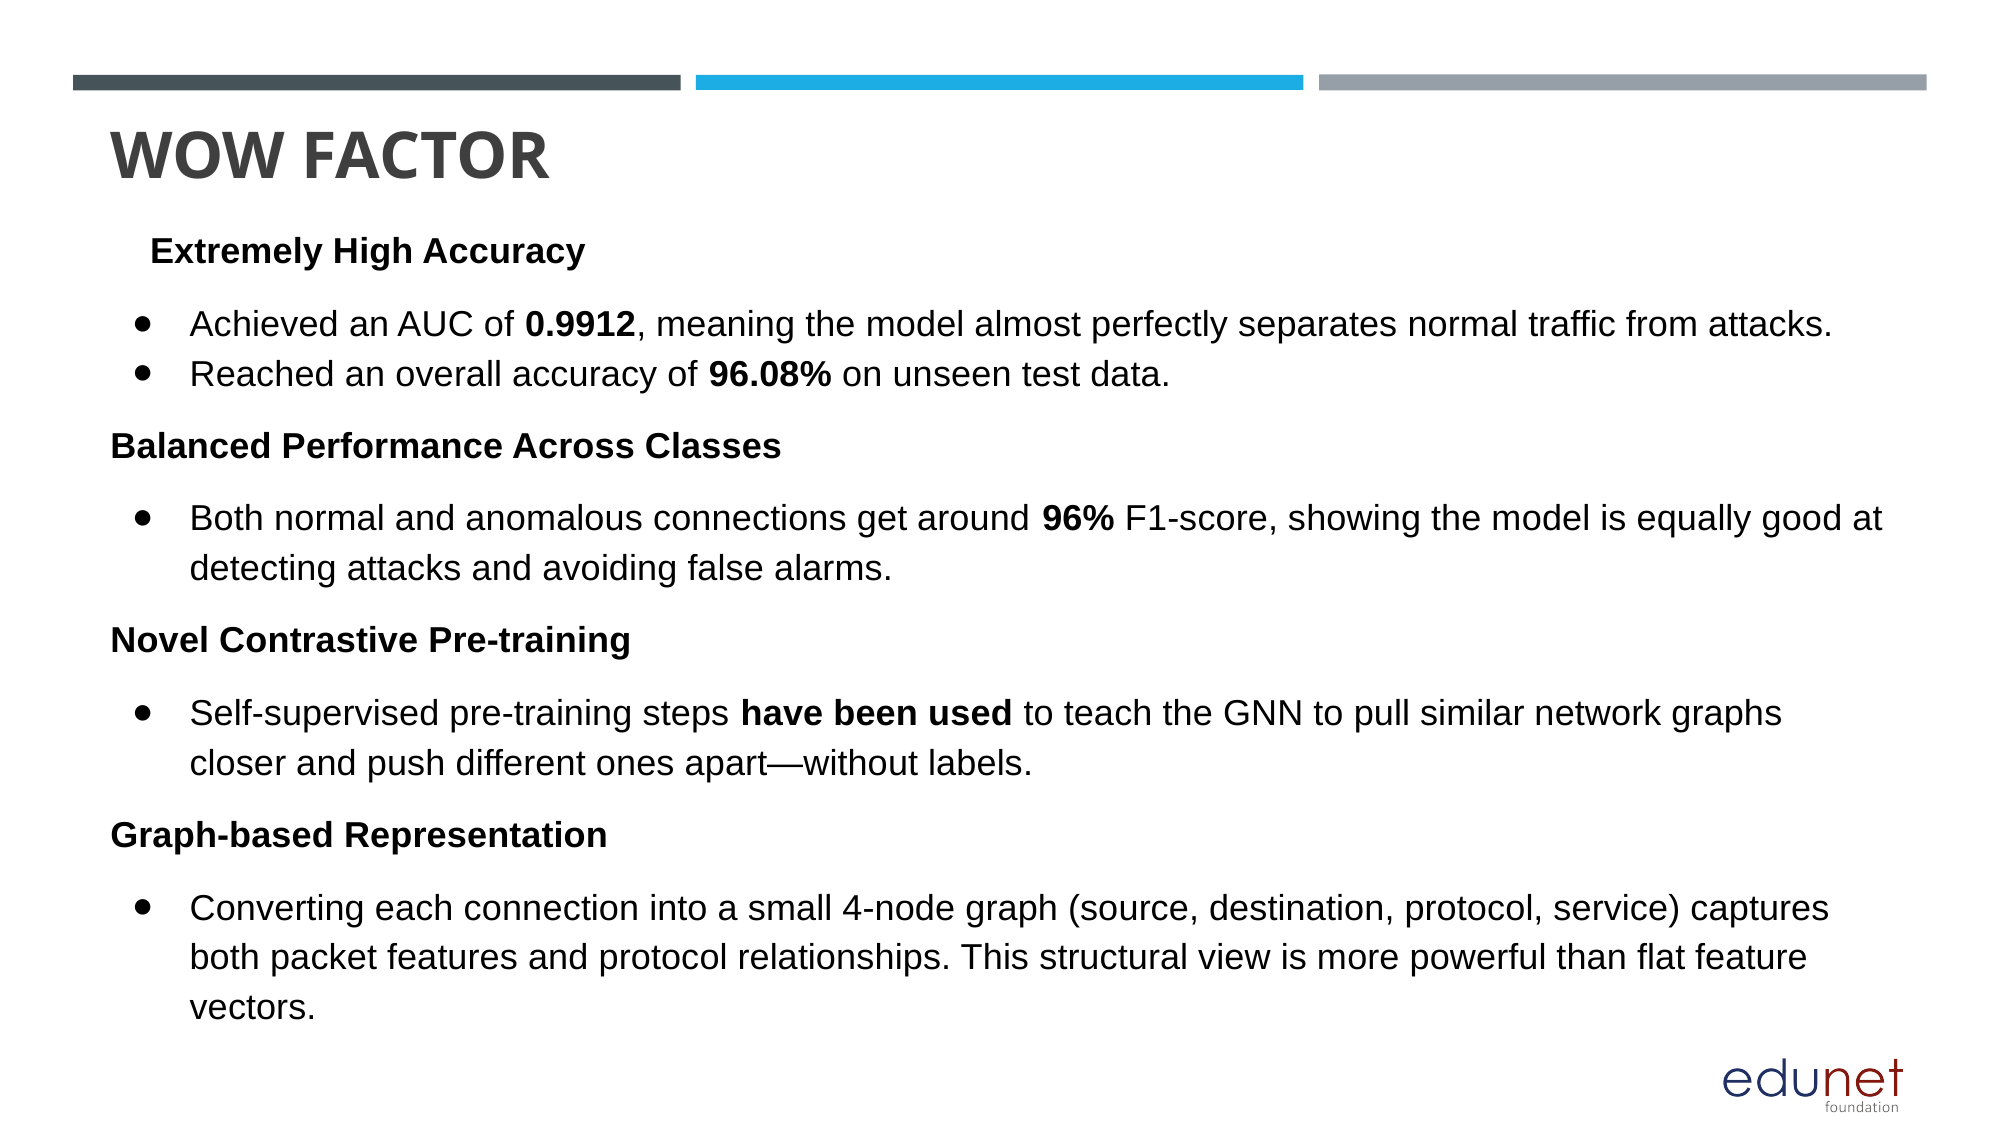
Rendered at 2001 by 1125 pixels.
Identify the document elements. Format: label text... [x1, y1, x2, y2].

title WOW FACTOR [95, 112, 1905, 200]
picture [1719, 1056, 1905, 1116]
list Extremely High Accuracy Achieved an AUC of 0.9912, meaning the model almost perfectly separates normal traffic from attacks. Reached an overall accuracy of 96.08% on unseen test data. Balanced Performance Across Classes Both normal and anomalous connections get around 96% F1-score, showing the model is equally good at detecting attacks and avoiding false alarms. Novel Contrastive Pre-training Self-supervised pre-training steps have been used to teach the GNN to pull similar network graphs closer and push different ones apart—without labels. Graph-based Representation Converting each connection into a small 4-node graph (source, destination, protocol, service) captures both packet features and protocol relationships. This structural view is more powerful than flat feature vectors. [95, 213, 1905, 1037]
